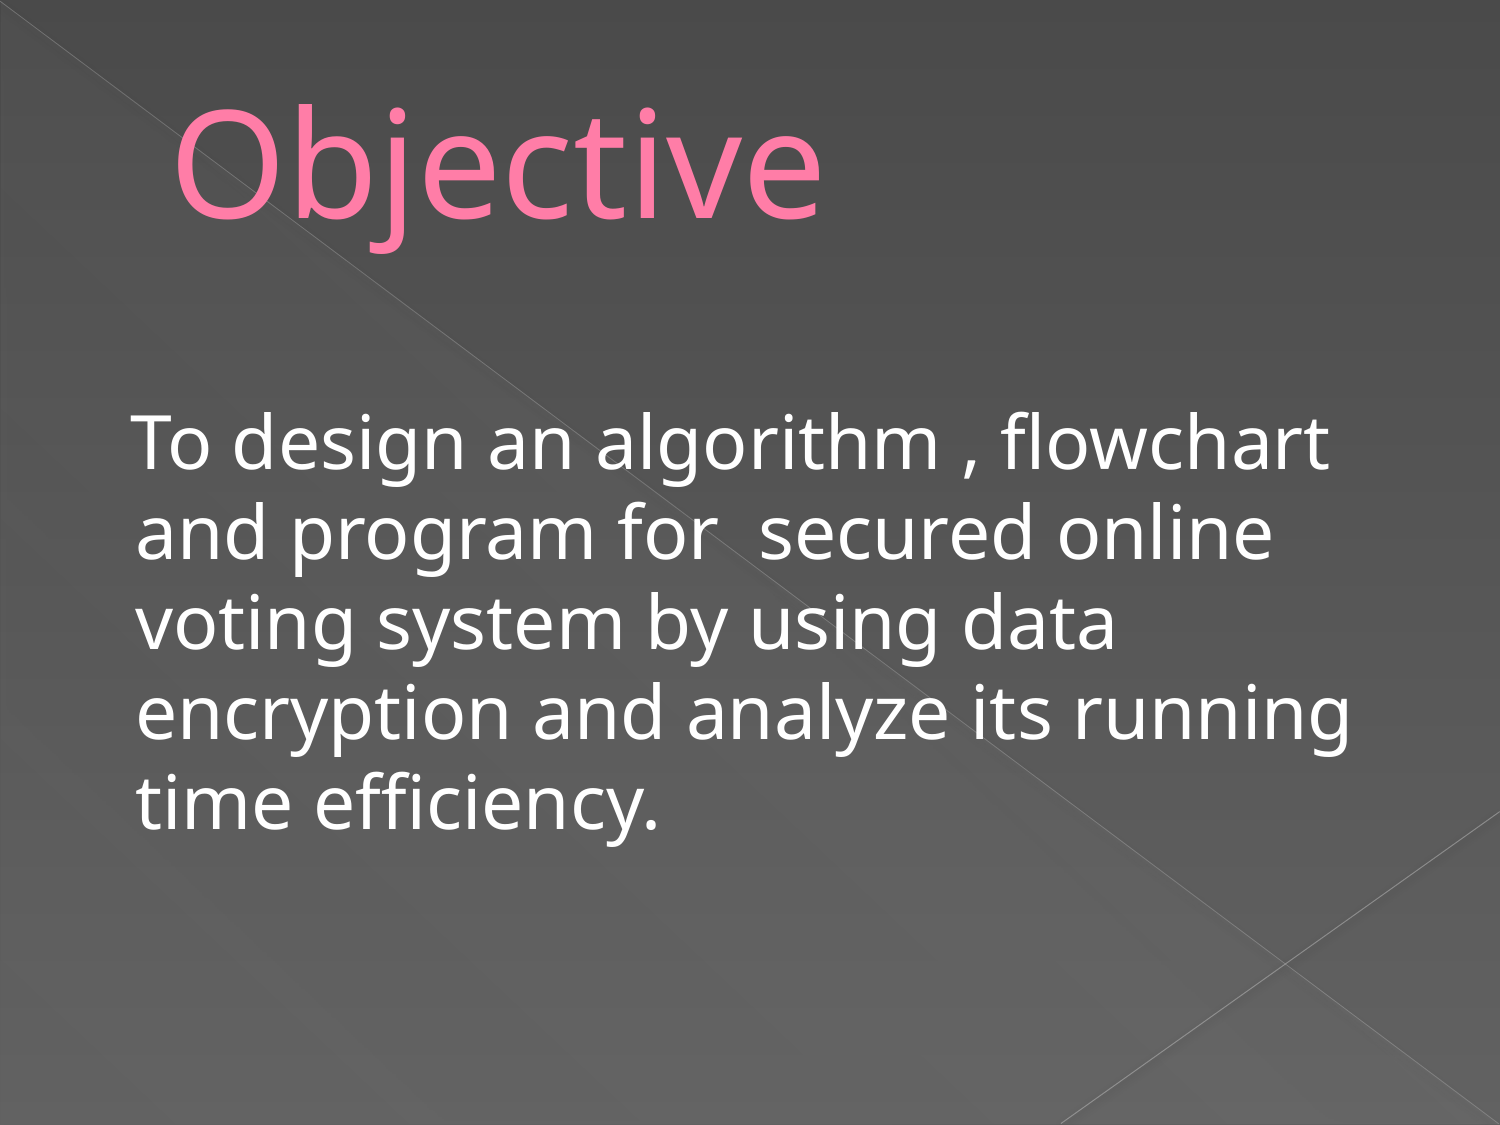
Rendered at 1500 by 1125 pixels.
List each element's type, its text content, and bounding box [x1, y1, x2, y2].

title Objective [75, 43, 1425, 274]
list To design an algorithm , flowchart and program for secured online voting system by using data encryption and analyze its running time efficiency. [46, 386, 1397, 734]
